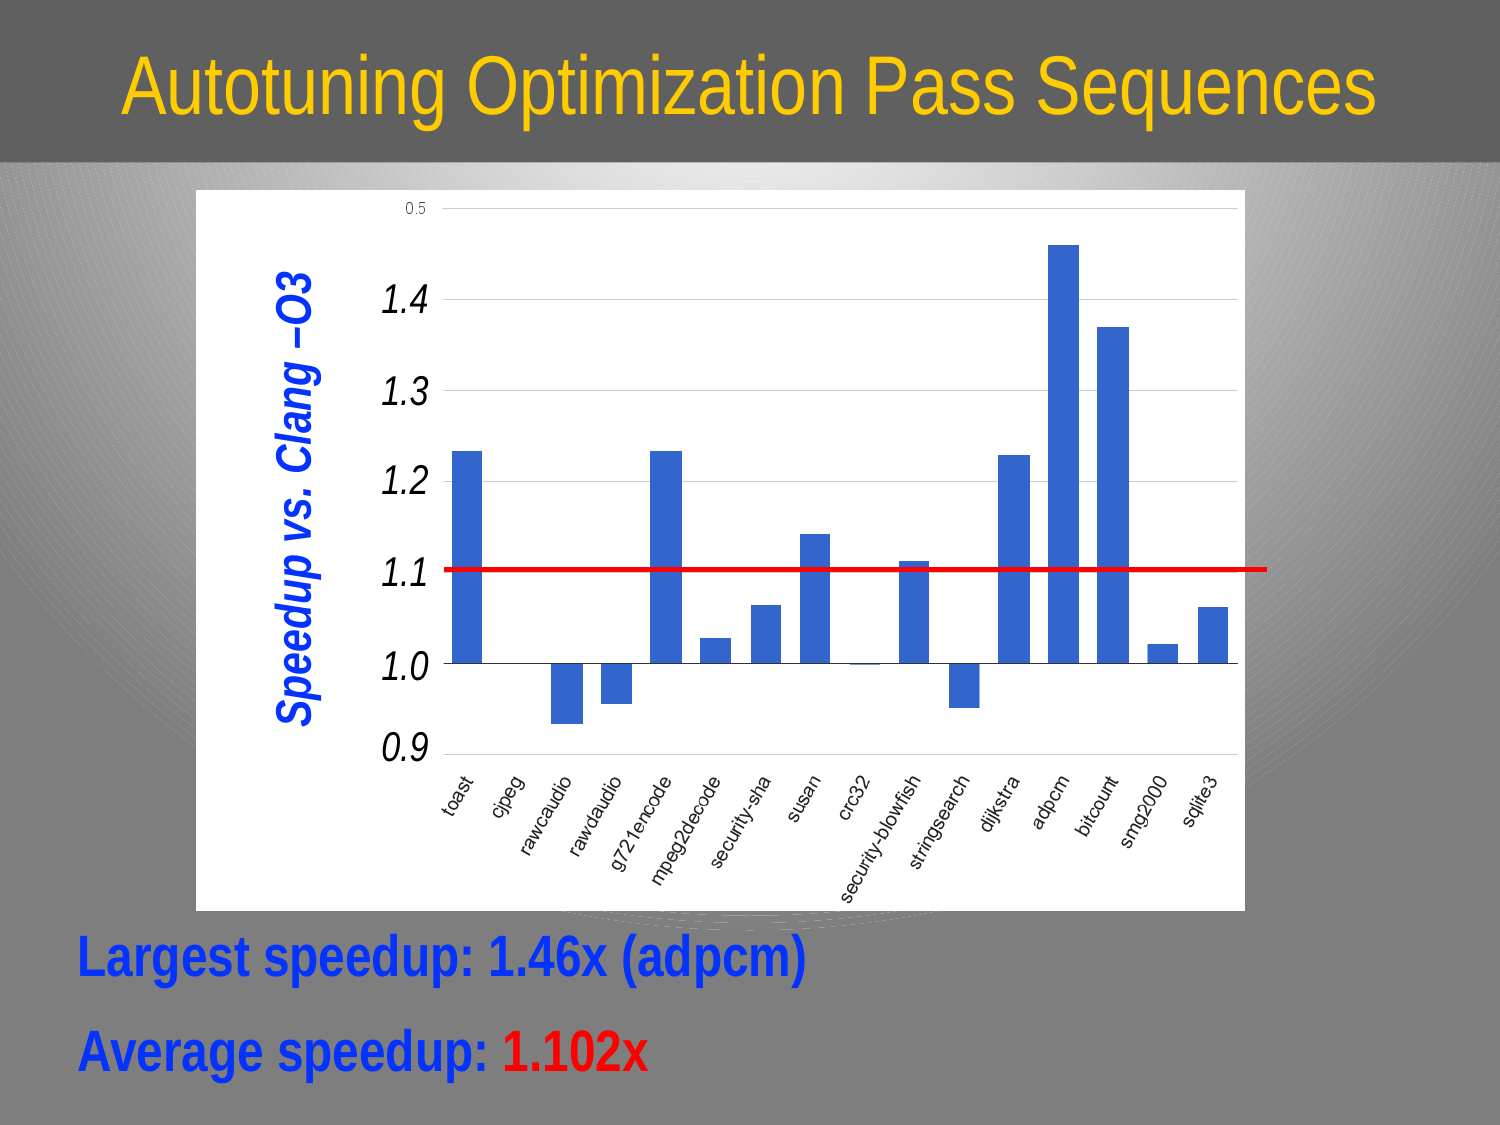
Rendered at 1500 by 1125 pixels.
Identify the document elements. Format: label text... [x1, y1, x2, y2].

picture [89, 190, 1246, 911]
list Largest speedup: 1.46x (adpcm) Average speedup: 1.102x [62, 910, 1438, 1108]
title Autotuning Optimization Pass Sequences [0, 0, 1500, 163]
